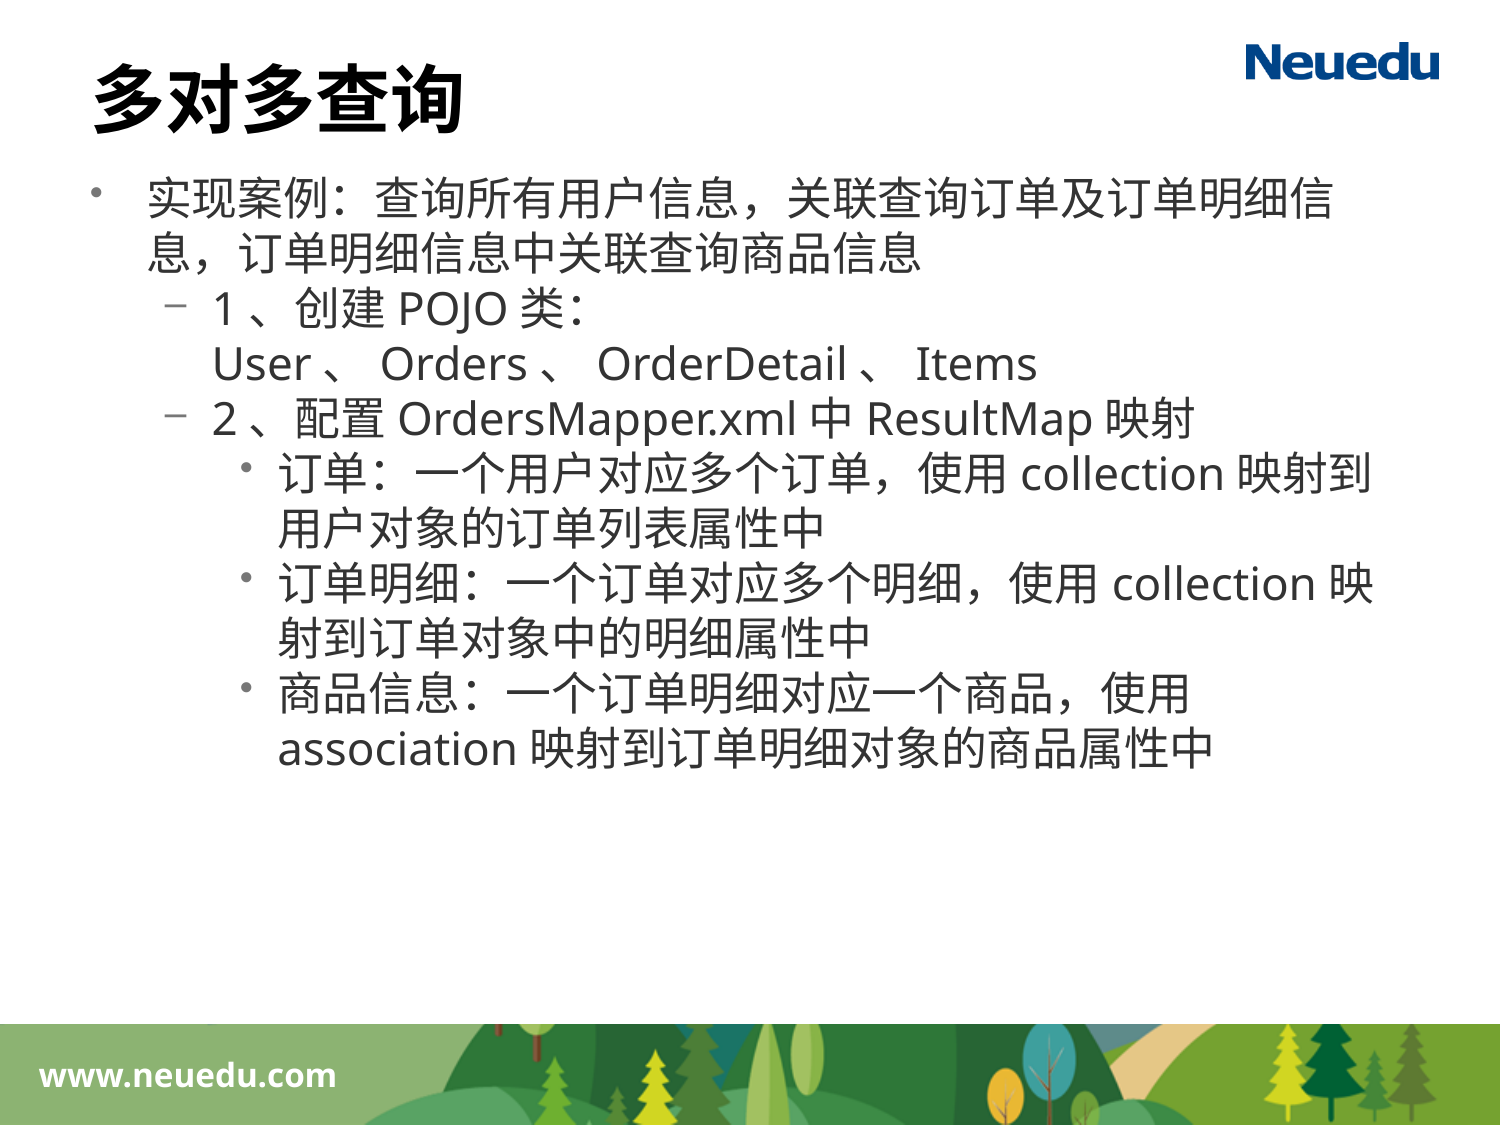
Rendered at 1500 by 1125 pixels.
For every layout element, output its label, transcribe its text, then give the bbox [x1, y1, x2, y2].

list 实现案例：查询所有用户信息，关联查询订单及订单明细信息，订单明细信息中关联查询商品信息 1、创建POJO类：User、Orders、OrderDetail、Items 2、配置OrdersMapper.xml中ResultMap映射 订单：一个用户对应多个订单，使用collection映射到用户对象的订单列表属性中 订单明细：一个订单对应多个明细，使用collection映射到订单对象中的明细属性中 商品信息：一个订单明细对应一个商品，使用association映射到订单明细对象的商品属性中 [75, 162, 1425, 1005]
picture [1246, 42, 1439, 80]
picture [0, 1024, 1500, 1125]
title 多对多查询 [75, 45, 1425, 150]
